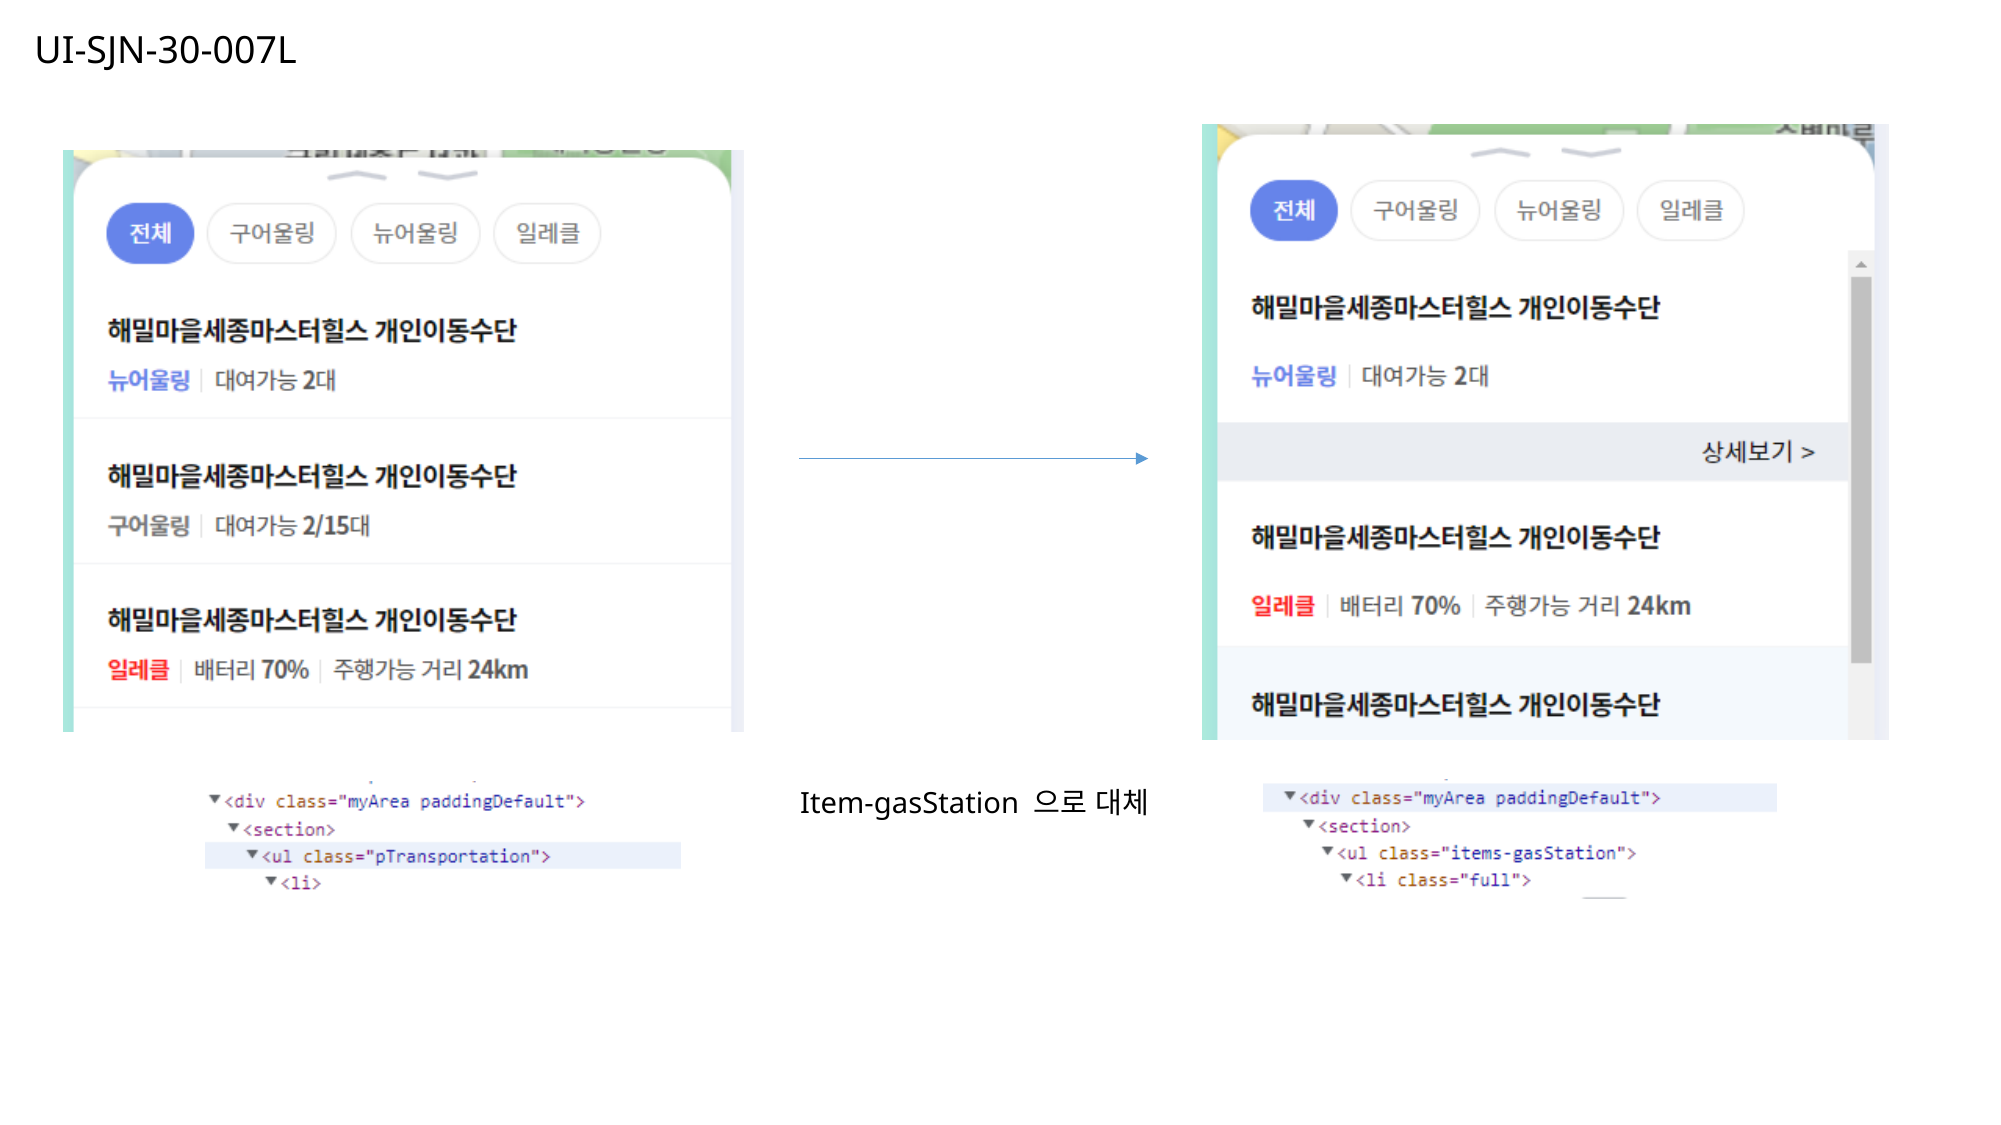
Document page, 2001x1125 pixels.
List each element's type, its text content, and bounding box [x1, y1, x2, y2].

picture [63, 150, 744, 732]
picture [1202, 124, 1889, 740]
text_box UI-SJN-30-007L [19, 18, 313, 79]
picture [1263, 779, 1777, 899]
text_box Item-gasStation 으로 대체 [785, 776, 1165, 827]
picture [205, 781, 681, 899]
